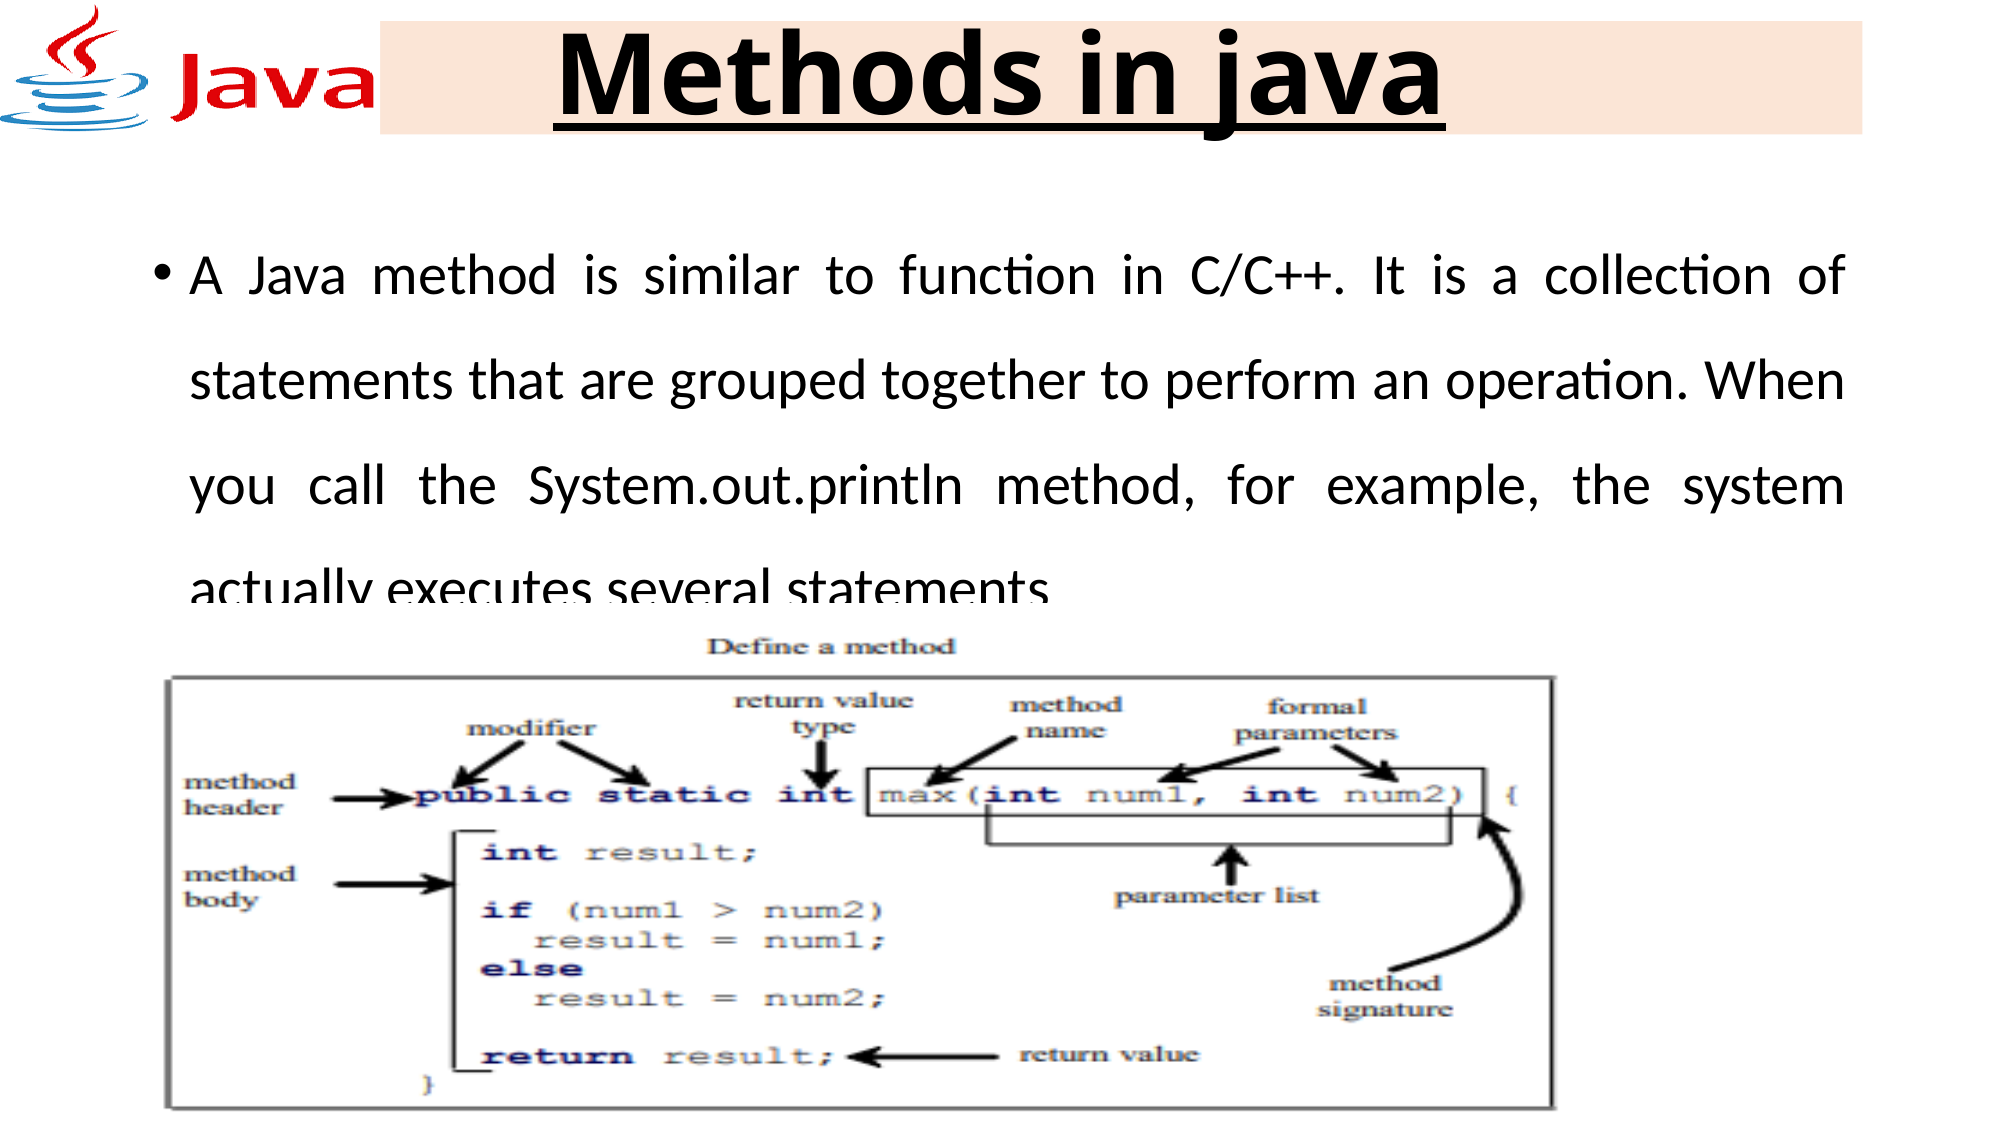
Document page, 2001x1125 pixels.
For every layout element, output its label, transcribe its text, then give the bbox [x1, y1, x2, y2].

title Methods in java [381, 21, 1863, 135]
picture [0, 0, 381, 135]
picture [137, 603, 1587, 1122]
list A Java method is similar to function in C/C++. It is a collection of statements that are grouped together to perform an operation. When you call the System.out.println method, for example, the system actually executes several statements [137, 193, 1863, 1074]
